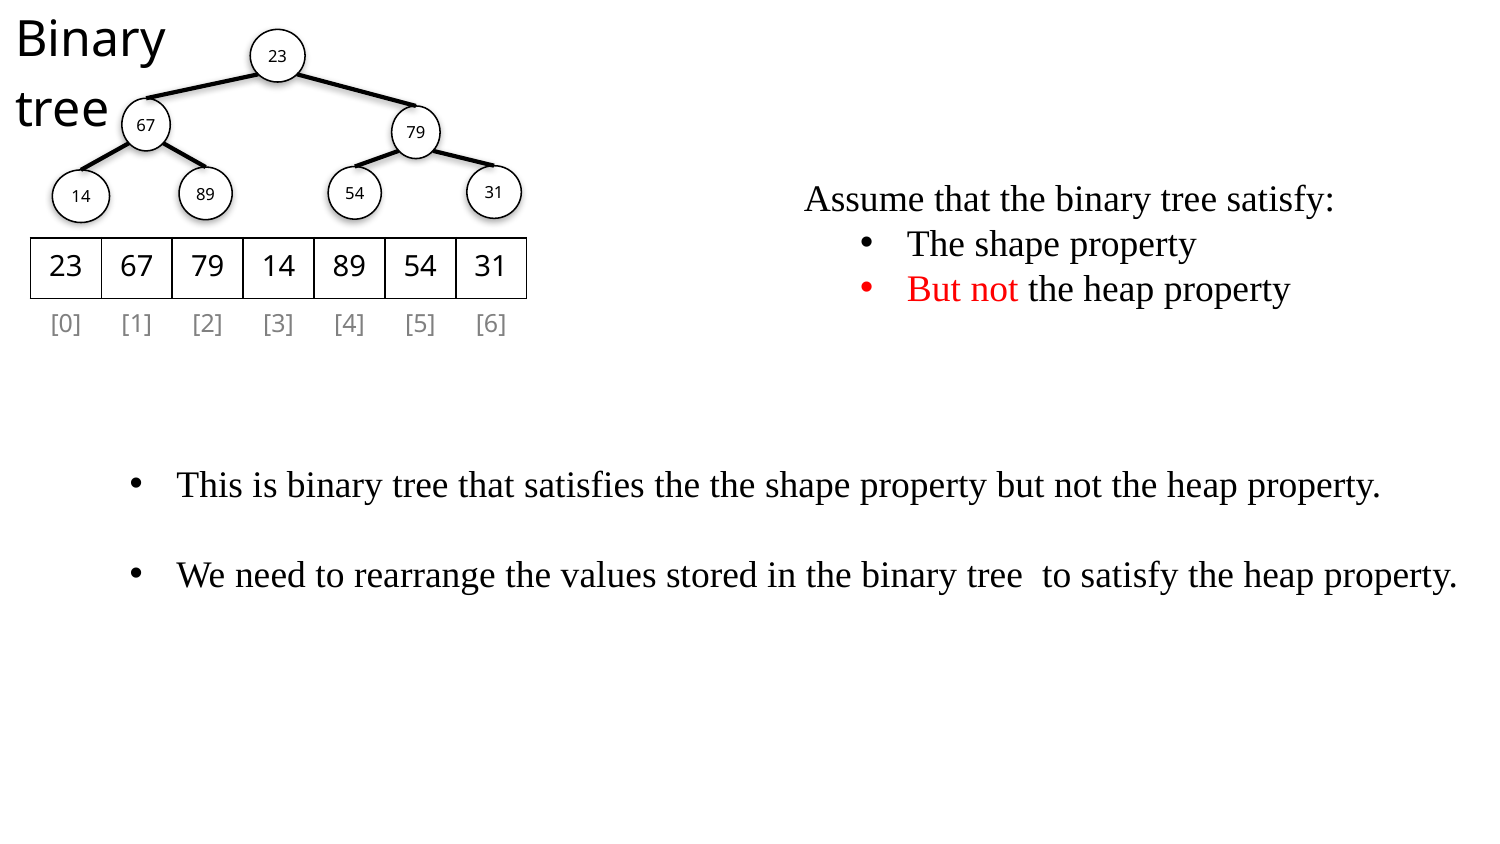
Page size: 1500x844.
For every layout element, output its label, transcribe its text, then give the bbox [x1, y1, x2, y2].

table_cell [6] [456, 299, 527, 382]
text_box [80, 142, 130, 170]
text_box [162, 142, 206, 168]
table_header 23 [31, 239, 101, 298]
table_cell [2] [172, 299, 243, 382]
text_box Assume that the binary tree satisfy: The shape property But not the heap property [789, 167, 1351, 317]
table_cell [0] [31, 299, 101, 382]
text_box 67 [121, 98, 172, 152]
text_box 54 [327, 166, 383, 220]
table_cell [1] [101, 299, 172, 382]
text_box 14 [51, 169, 111, 224]
text_box This is binary tree that satisfies the the shape property but not the heap property. We need to rearrange the values stored in the binary tree to satisfy the heap property. [58, 452, 1475, 603]
text_box 79 [390, 105, 441, 160]
table_header 67 [102, 239, 171, 298]
table_cell [3] [243, 299, 314, 382]
list Binary tree [0, 0, 351, 77]
table_header 54 [386, 239, 455, 298]
table_cell [5] [385, 299, 456, 382]
table_cell [4] [314, 299, 385, 382]
text_box 31 [466, 165, 523, 220]
table_header 89 [315, 239, 384, 298]
text_box 23 [263, 77, 291, 83]
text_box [432, 150, 495, 166]
text_box 89 [178, 167, 233, 221]
table_header 14 [244, 239, 313, 298]
table_header 31 [457, 239, 526, 298]
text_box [354, 150, 400, 167]
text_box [145, 74, 259, 99]
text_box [296, 73, 417, 107]
table_header 79 [173, 239, 242, 298]
